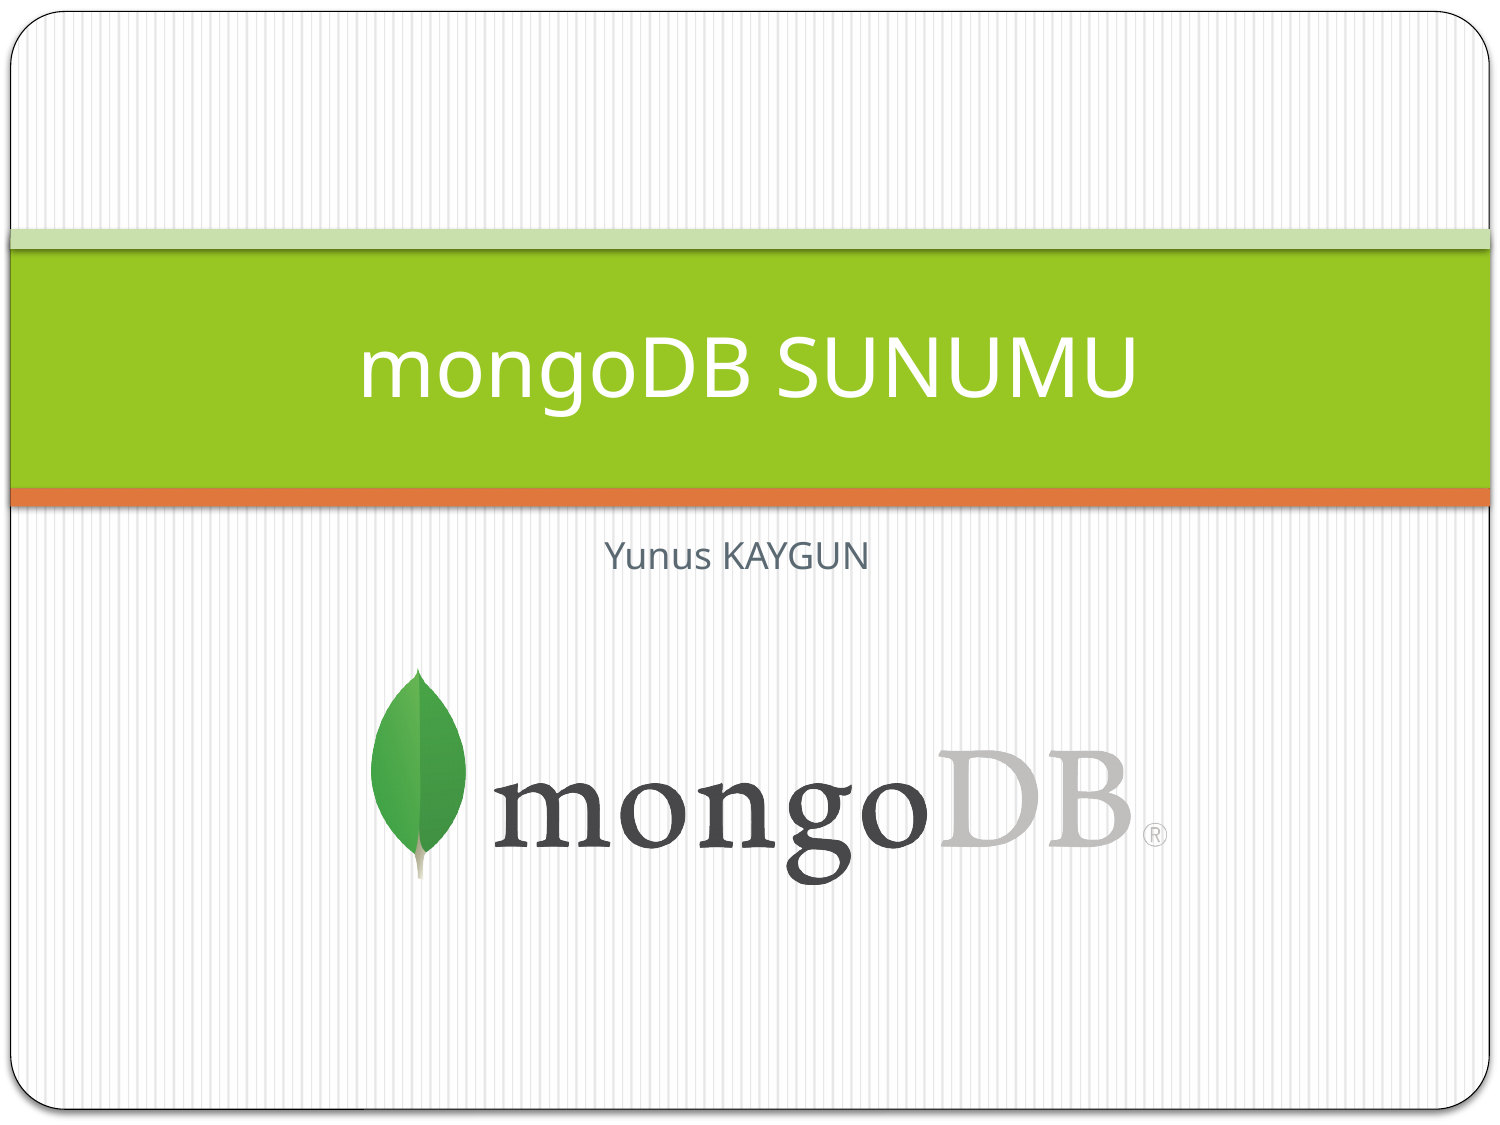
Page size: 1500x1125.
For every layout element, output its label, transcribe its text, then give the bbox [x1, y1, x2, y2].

picture [371, 668, 1167, 885]
title mongoDB SUNUMU [75, 247, 1425, 489]
subtitle Yunus KAYGUN [212, 525, 1263, 788]
